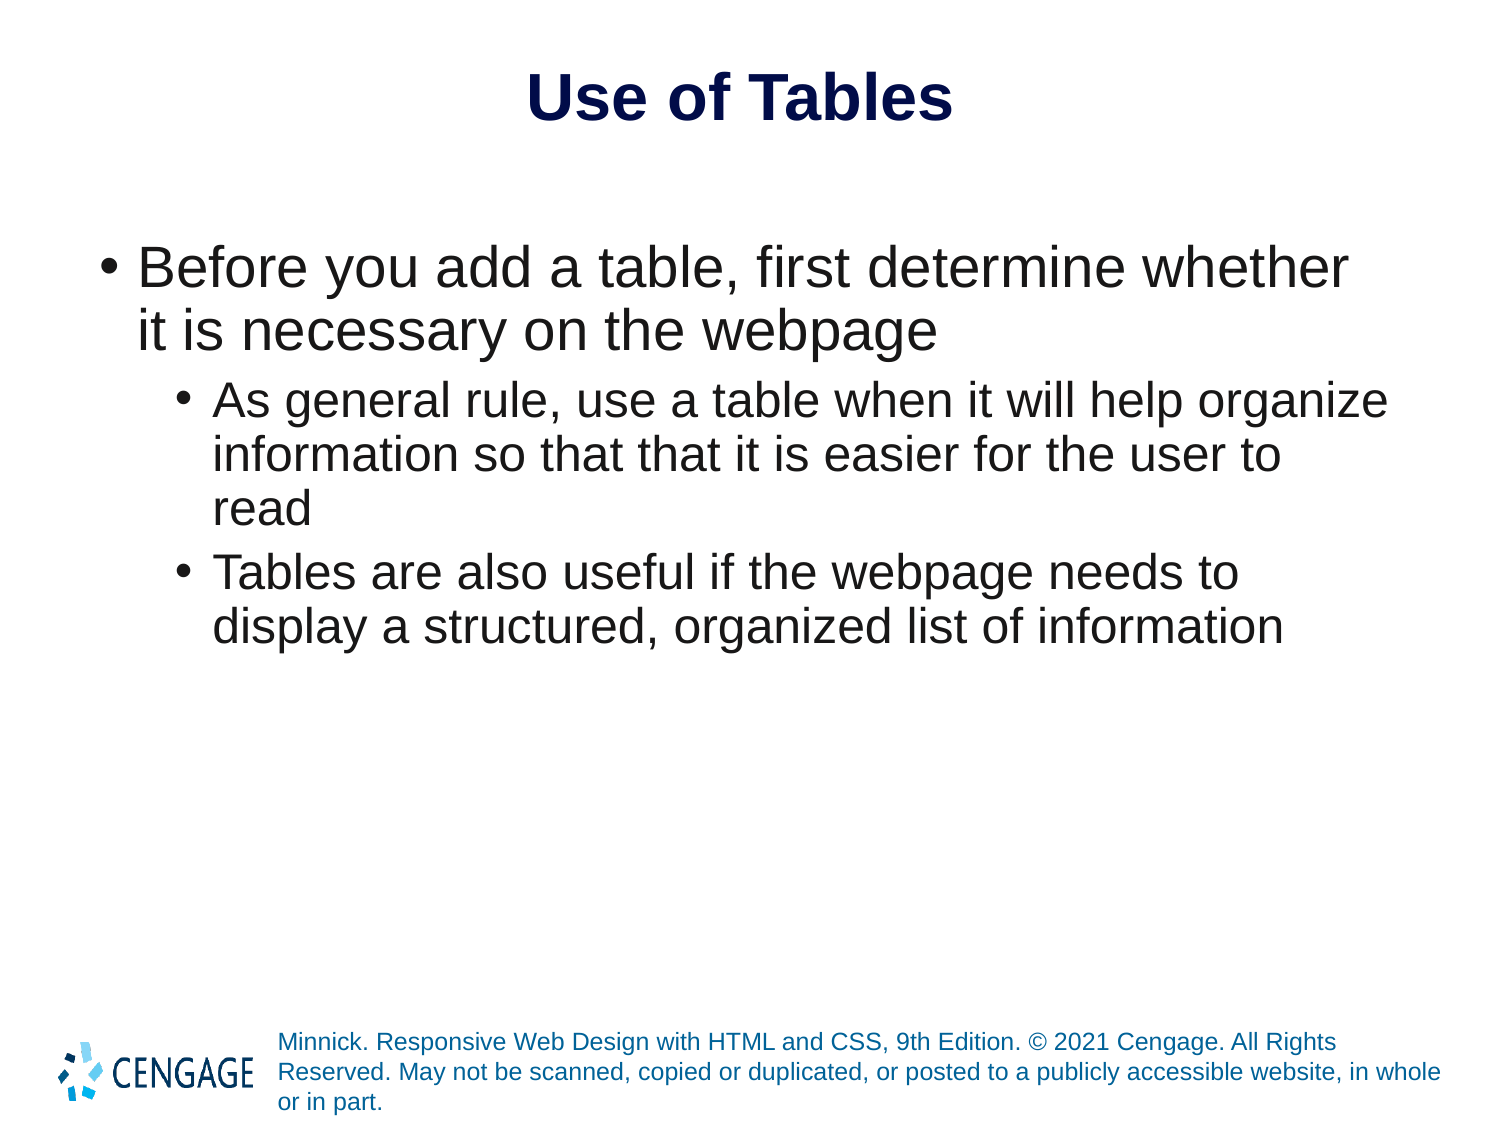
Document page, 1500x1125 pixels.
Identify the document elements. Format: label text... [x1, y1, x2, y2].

title Use of Tables [103, 62, 1397, 175]
footer Minnick. Responsive Web Design with HTML and CSS, 9th Edition. © 2021 Cengage. All Rights Reserved. May not be scanned, copied or duplicated, or posted to a publicly accessible website, in whole or in part. [262, 1040, 1475, 1100]
list Before you add a table, first determine whether it is necessary on the webpage As general rule, use a table when it will help organize information so that that it is easier for the user to read Tables are also useful if the webpage needs to display a structured, organized list of information [99, 237, 1397, 1024]
picture [58, 1042, 253, 1101]
